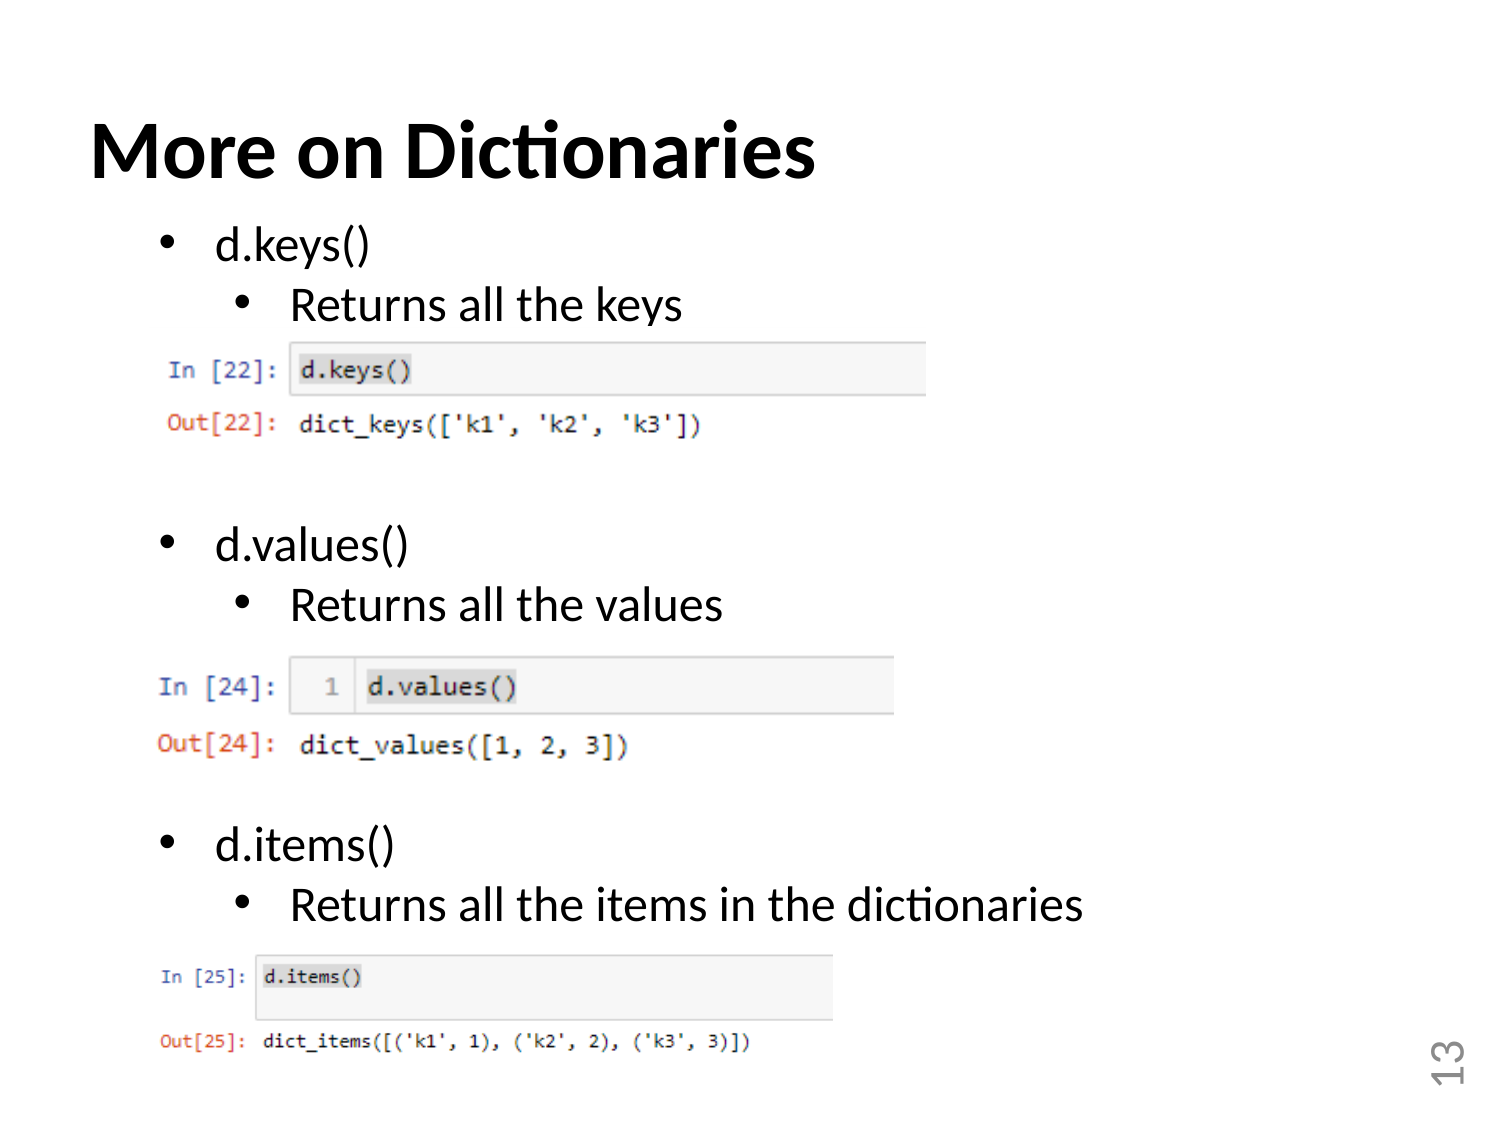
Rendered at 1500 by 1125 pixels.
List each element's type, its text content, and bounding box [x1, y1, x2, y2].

slide_number 13 [1412, 1025, 1475, 1125]
text_box d.keys() Returns all the keys d.values() Returns all the values d.items() Returns all the items in the dictionaries [68, 203, 1432, 999]
picture [149, 325, 926, 463]
picture [155, 637, 894, 774]
text_box More on Dictionaries [74, 87, 1438, 203]
picture [149, 936, 833, 1077]
